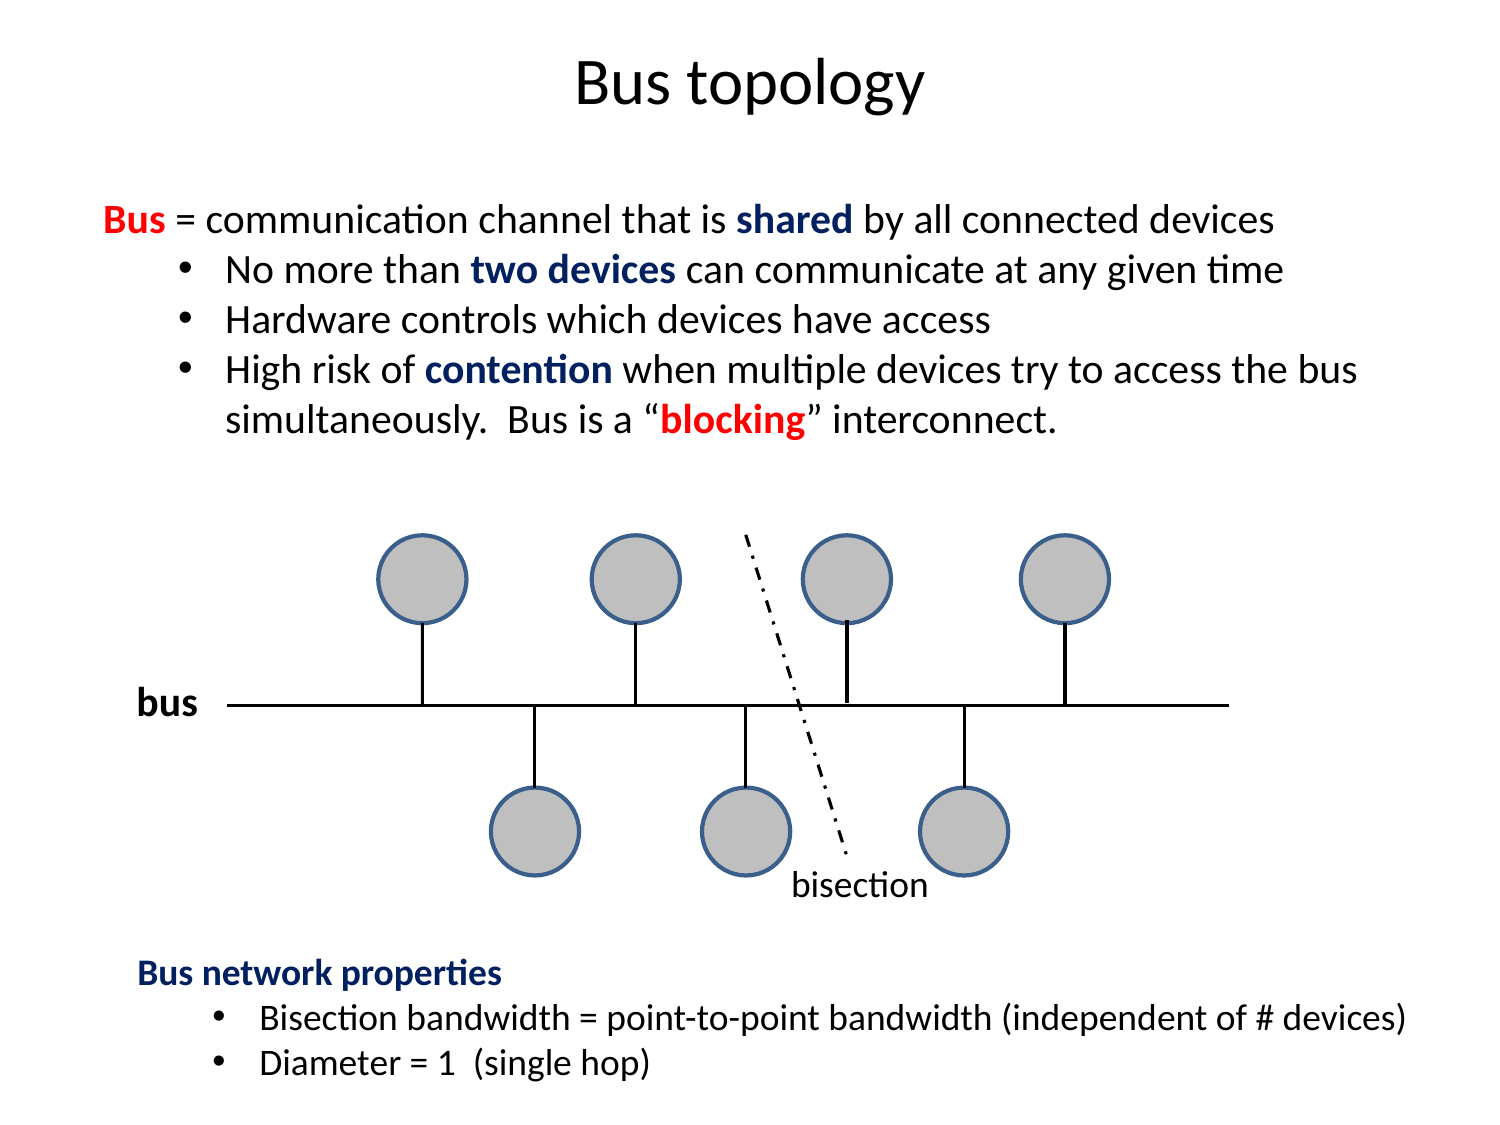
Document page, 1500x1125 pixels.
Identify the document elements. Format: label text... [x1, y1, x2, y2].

title Bus topology [75, 24, 1425, 130]
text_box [121, 534, 1229, 914]
text_box Bus network properties Bisection bandwidth = point-to-point bandwidth (independent of # devices) Diameter = 1 (single hop) [122, 940, 1423, 1091]
text_box Bus = communication channel that is shared by all connected devices No more than two devices can communicate at any given time Hardware controls which devices have access High risk of contention when multiple devices try to access the bus simultaneously. Bus is a “blocking” interconnect. [88, 184, 1418, 450]
